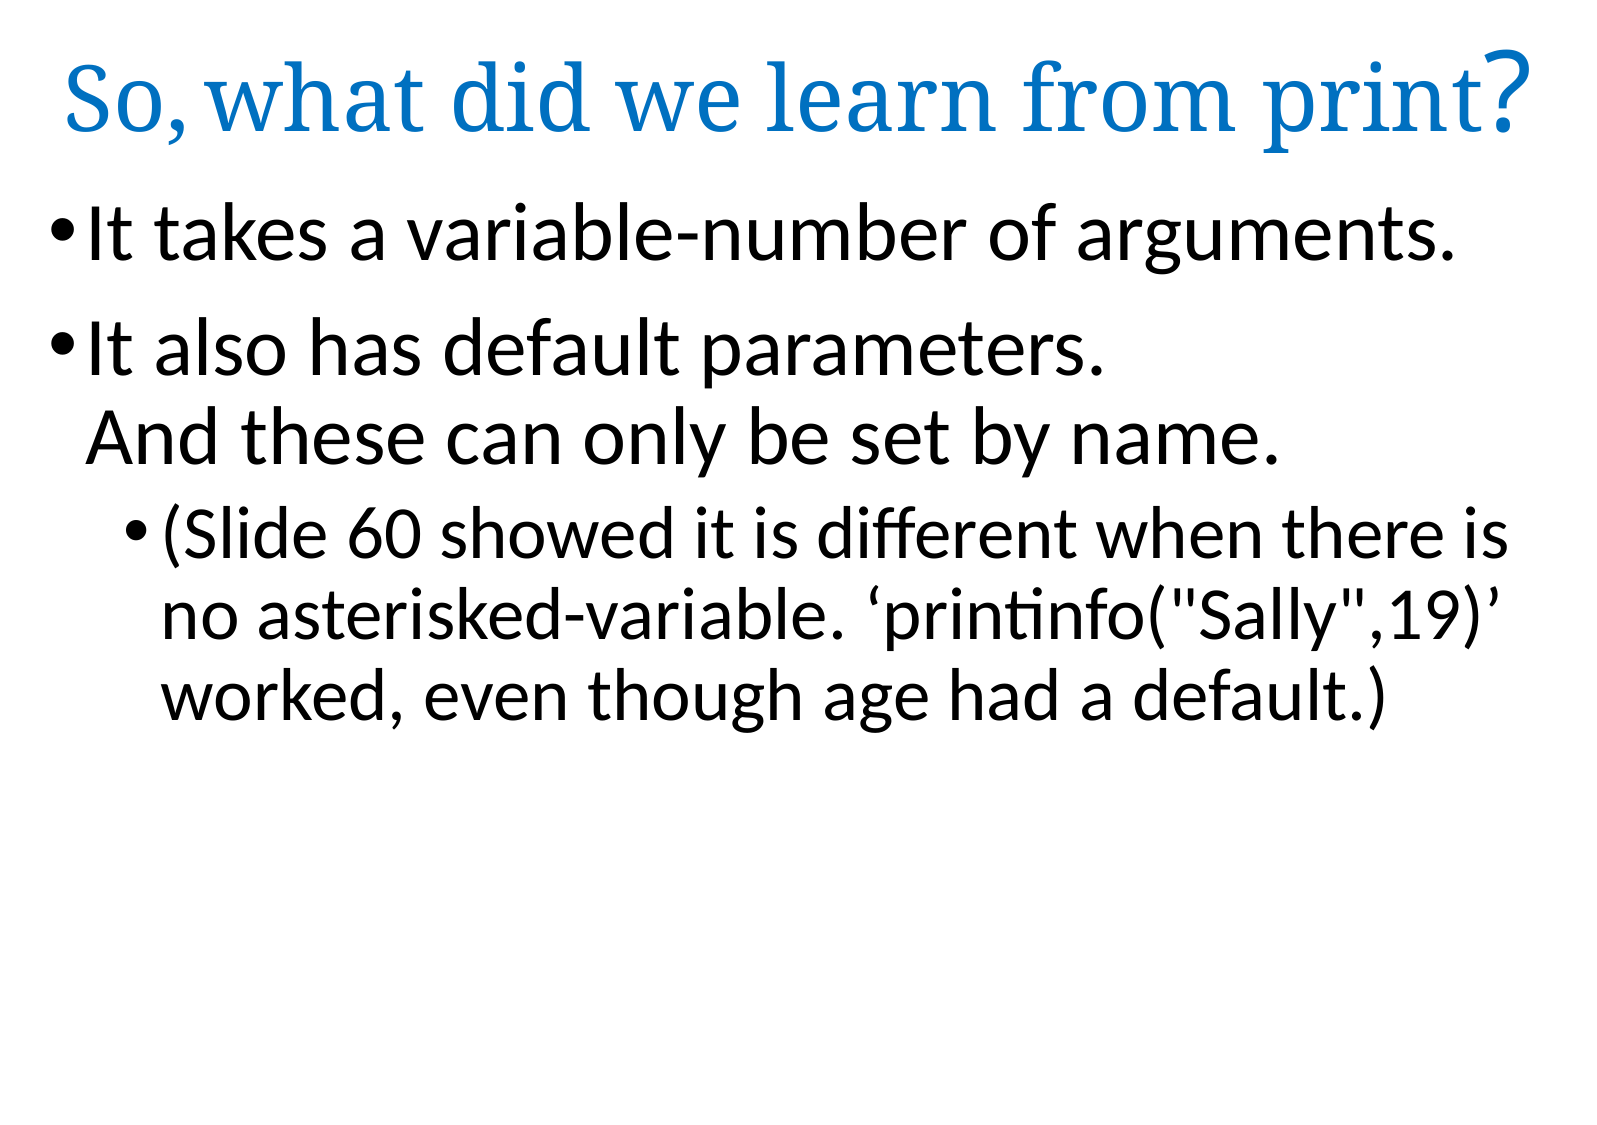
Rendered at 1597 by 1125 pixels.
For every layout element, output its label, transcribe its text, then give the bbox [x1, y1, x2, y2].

text_box So, what did we learn from print? [0, 0, 1597, 191]
text_box It takes a variable-number of arguments. It also has default parameters. And these can only be set by name. (Slide 60 showed it is different when there is no asterisked-variable. ‘printinfo("Sally",19)’ worked, even though age had a default.) [33, 191, 1547, 1119]
